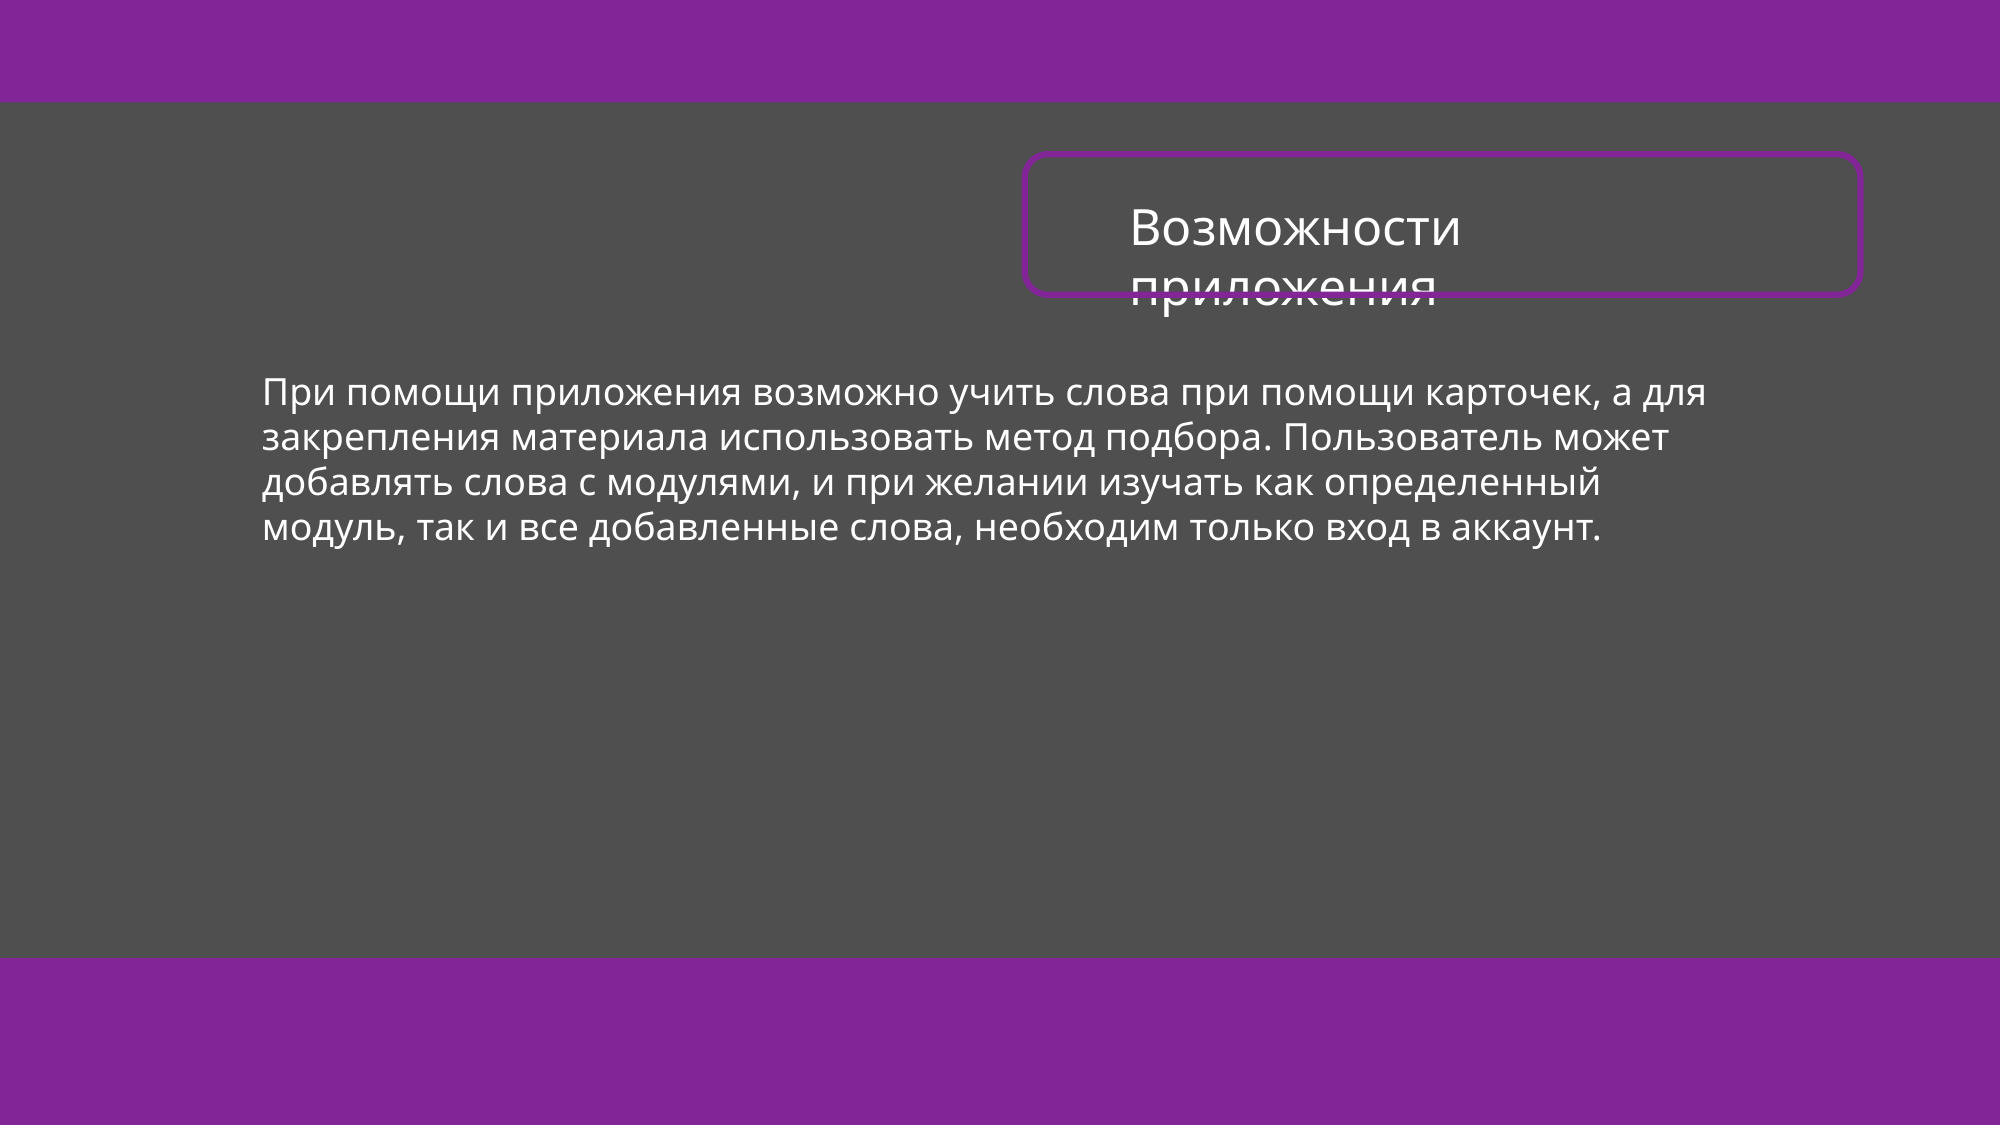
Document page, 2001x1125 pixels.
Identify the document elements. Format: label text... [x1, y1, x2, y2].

text_box [1023, 153, 1862, 296]
text_box Возможности приложения [1114, 296, 1784, 323]
text_box При помощи приложения возможно учить слова при помощи карточек, а для закрепления материала использовать метод подбора. Пользователь может добавлять слова с модулями, и при желании изучать как определенный модуль, так и все добавленные слова, необходим только вход в аккаунт. [247, 360, 1730, 555]
text_box [0, 959, 2000, 1125]
text_box [0, 101, 2000, 959]
text_box [0, 0, 2000, 101]
